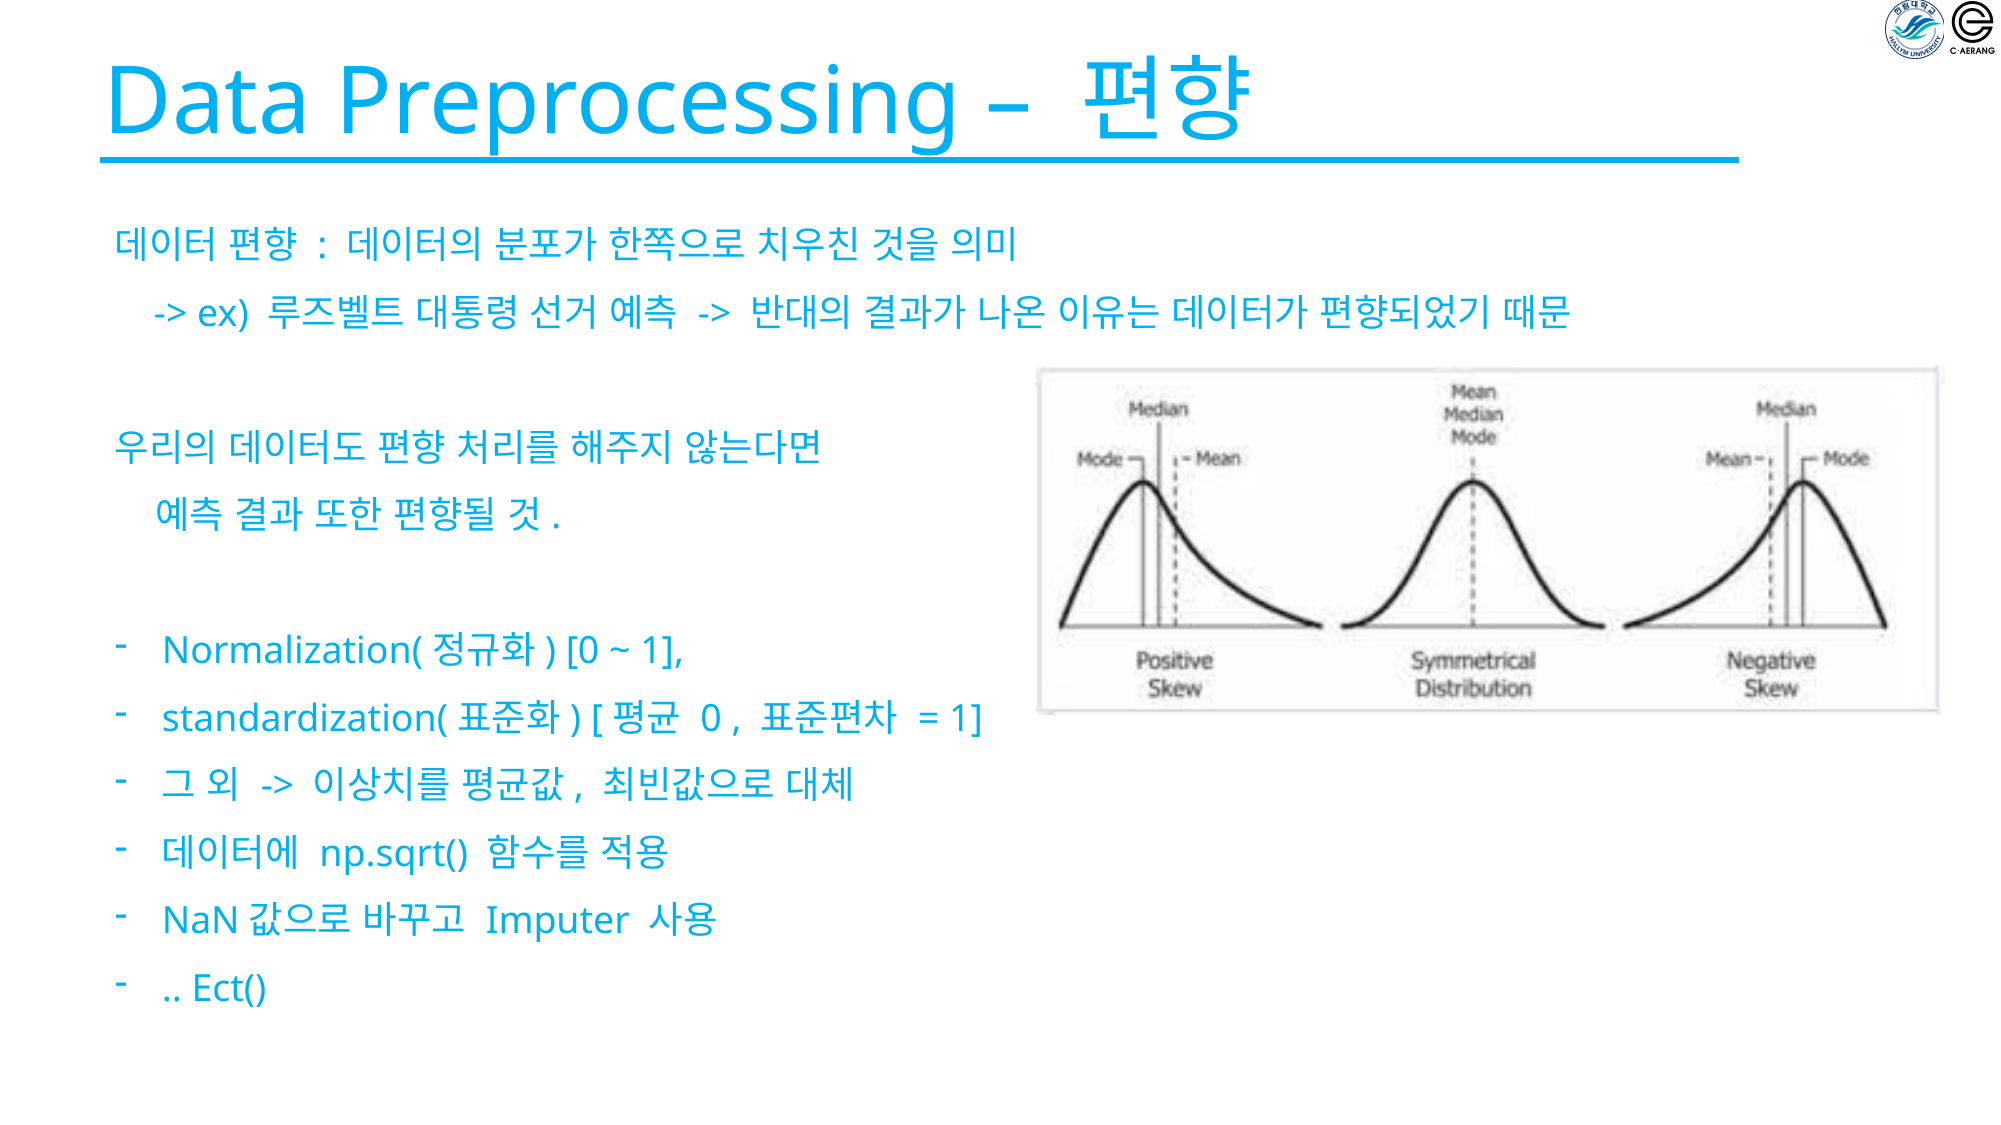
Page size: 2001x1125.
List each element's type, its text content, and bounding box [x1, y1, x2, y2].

text_box Data Preprocessing – 편향 [89, 32, 1587, 160]
picture [1034, 366, 1945, 715]
text_box 데이터 편향 : 데이터의 분포가 한쪽으로 치우친 것을 의미 -> ex) 루즈벨트 대통령 선거 예측 -> 반대의 결과가 나온 이유는 데이터가 편향되었기 때문 우리의 데이터도 편향 처리를 해주지 않는다면 예측 결과 또한 편향될 것. Normalization(정규화) [0 ~ 1], standardization(표준화) [평균 0 , 표준편차 = 1] 그 외 -> 이상치를 평균값, 최빈값으로 대체 데이터에 np.sqrt() 함수를 적용 NaN값으로 바꾸고 Imputer 사용 .. Ect() [100, 191, 1759, 1084]
picture [1885, 0, 2000, 59]
